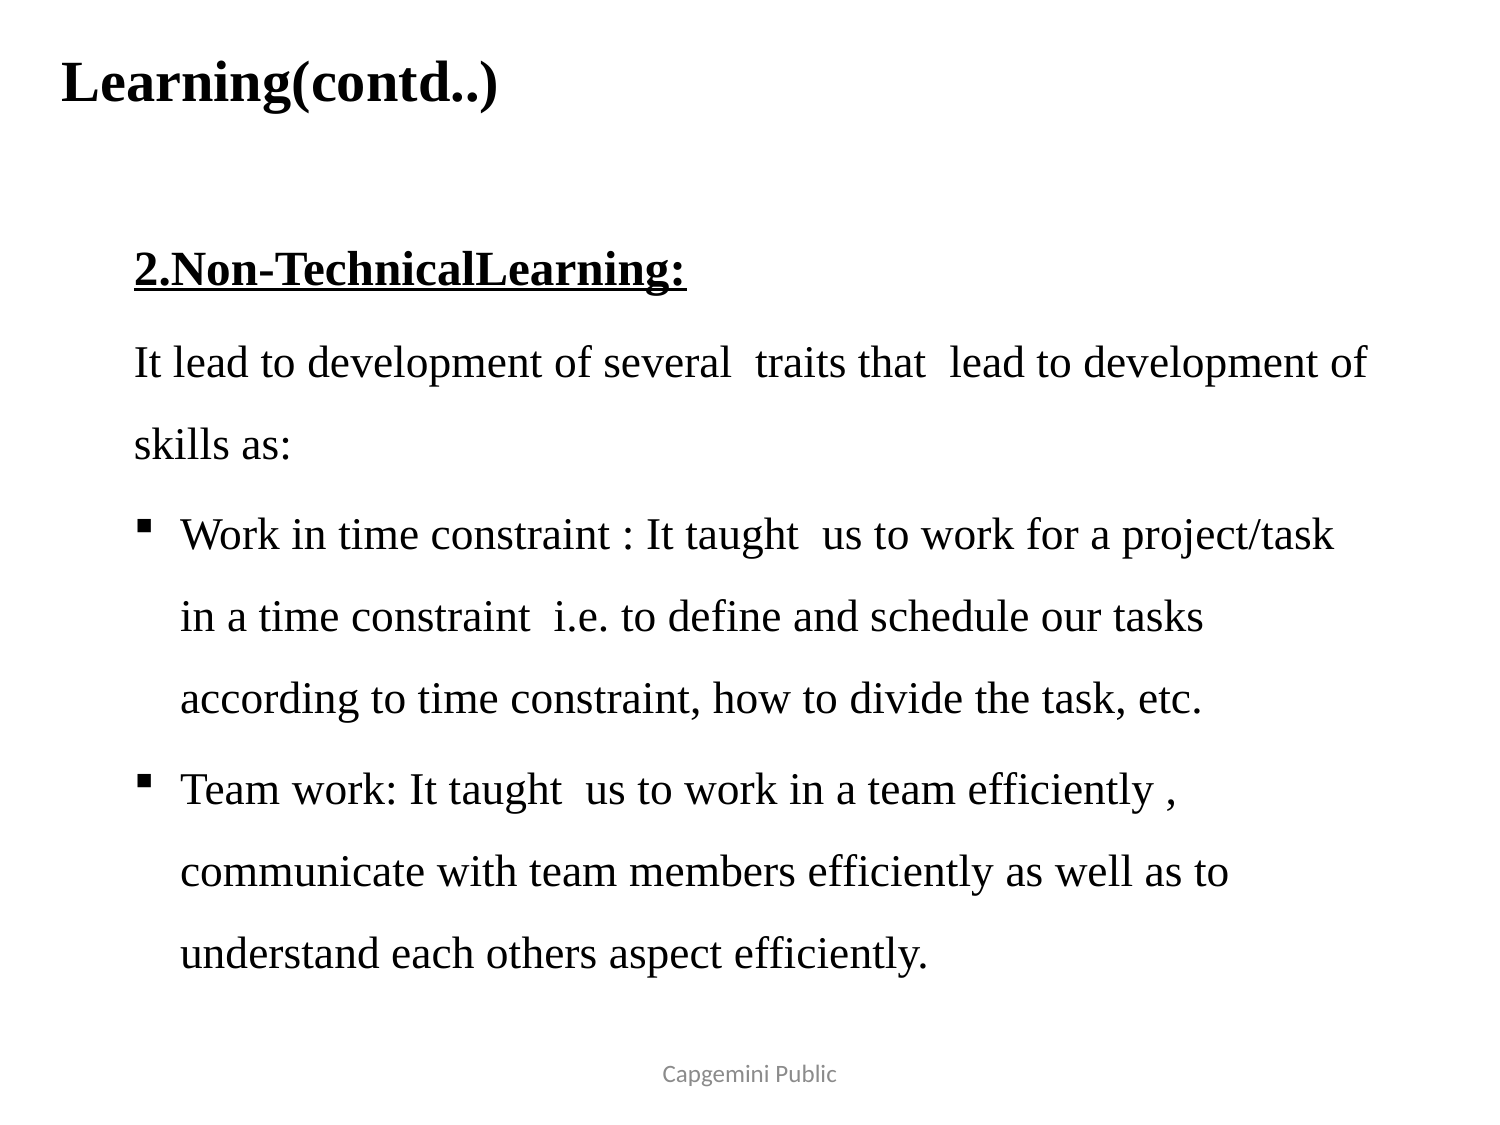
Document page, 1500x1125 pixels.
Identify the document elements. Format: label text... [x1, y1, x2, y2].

list 2.Non-TechnicalLearning: It lead to development of several traits that lead to development of skills as: Work in time constraint : It taught us to work for a project/task in a time constraint i.e. to define and schedule our tasks according to time constraint, how to divide the task, etc. Team work: It taught us to work in a team efficiently , communicate with team members efficiently as well as to understand each others aspect efficiently. [45, 199, 1396, 1002]
footer Capgemini Public [512, 1042, 988, 1103]
title Learning(contd..) [46, 10, 1149, 147]
